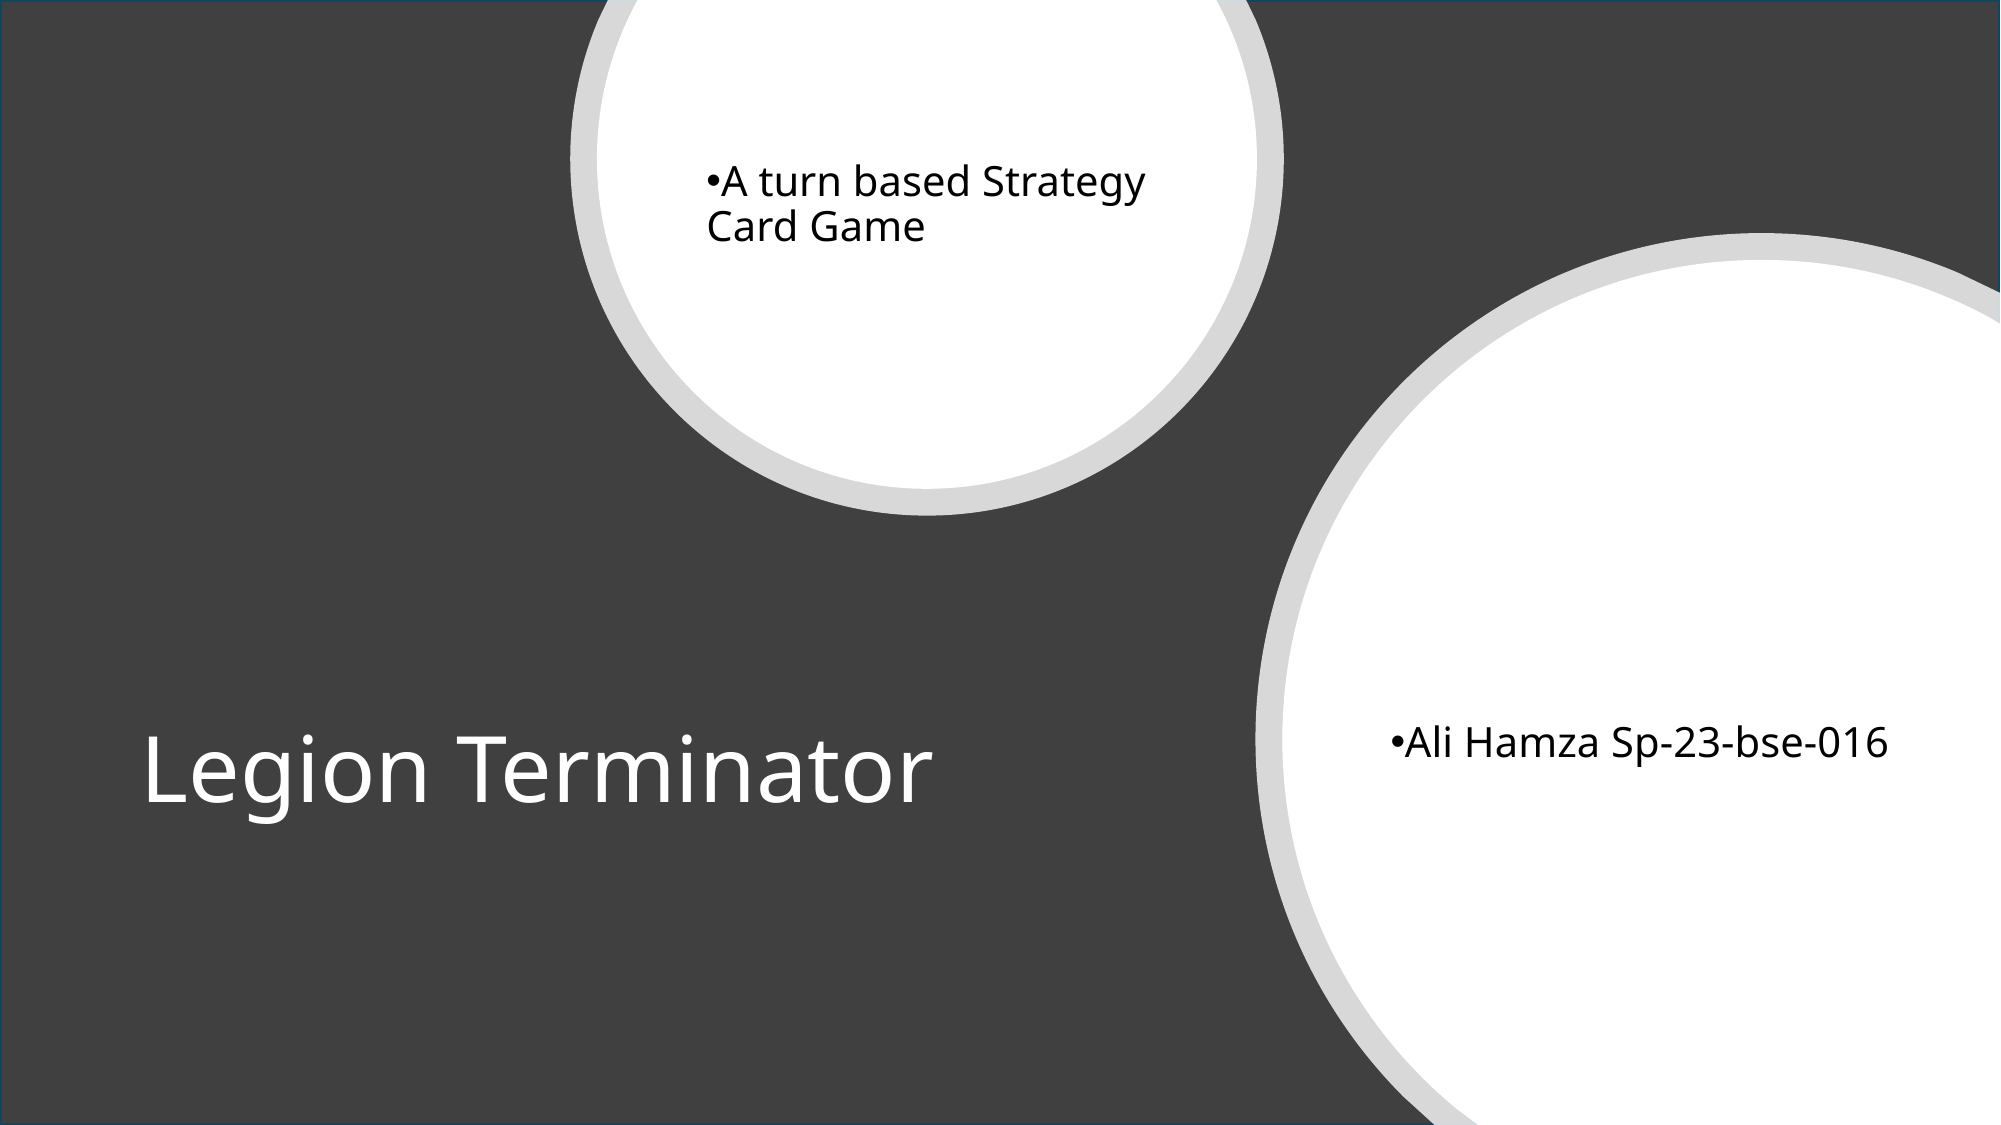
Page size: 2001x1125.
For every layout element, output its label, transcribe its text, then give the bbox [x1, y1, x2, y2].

text_box [595, 0, 1259, 491]
text_box [0, 0, 2000, 1125]
text_box [568, 0, 1286, 518]
subtitle A turn based Strategy Card Game [691, 58, 1164, 353]
text_box Ali Hamza Sp-23-bse-016 [1375, 515, 1946, 972]
text_box [1253, 231, 2000, 1125]
title Legion Terminator [125, 574, 1119, 972]
text_box [1280, 258, 2000, 1125]
